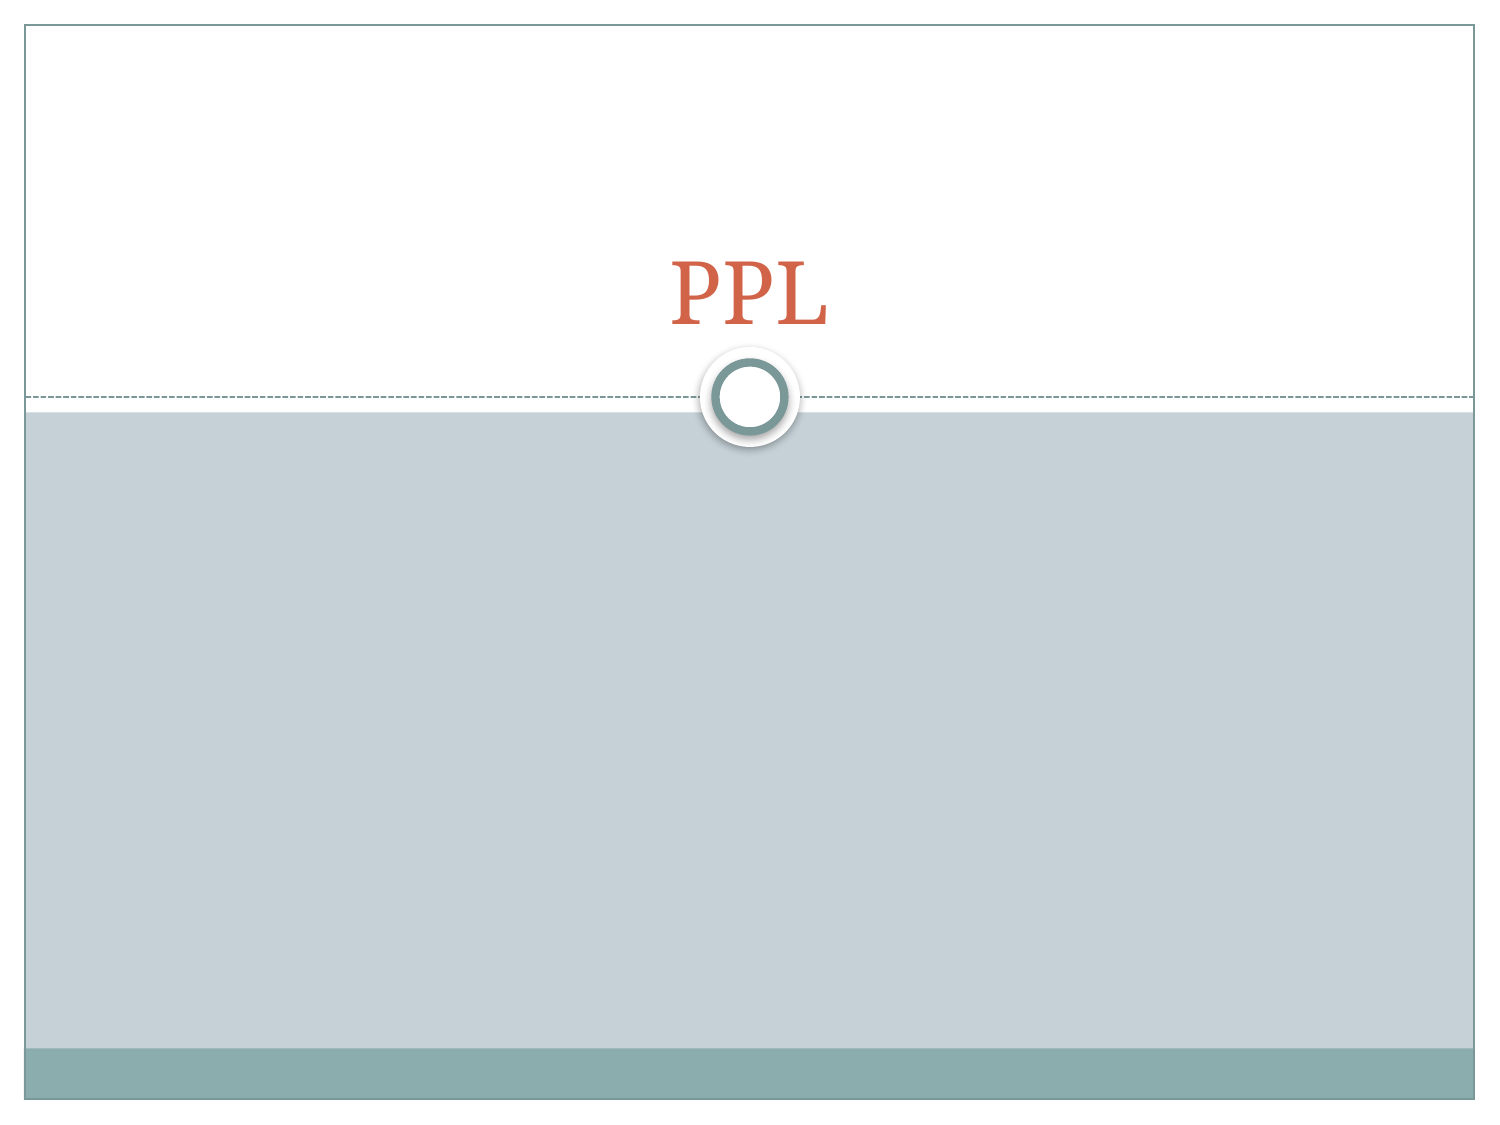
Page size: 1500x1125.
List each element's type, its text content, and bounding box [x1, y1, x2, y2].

title PPL [112, 62, 1388, 350]
